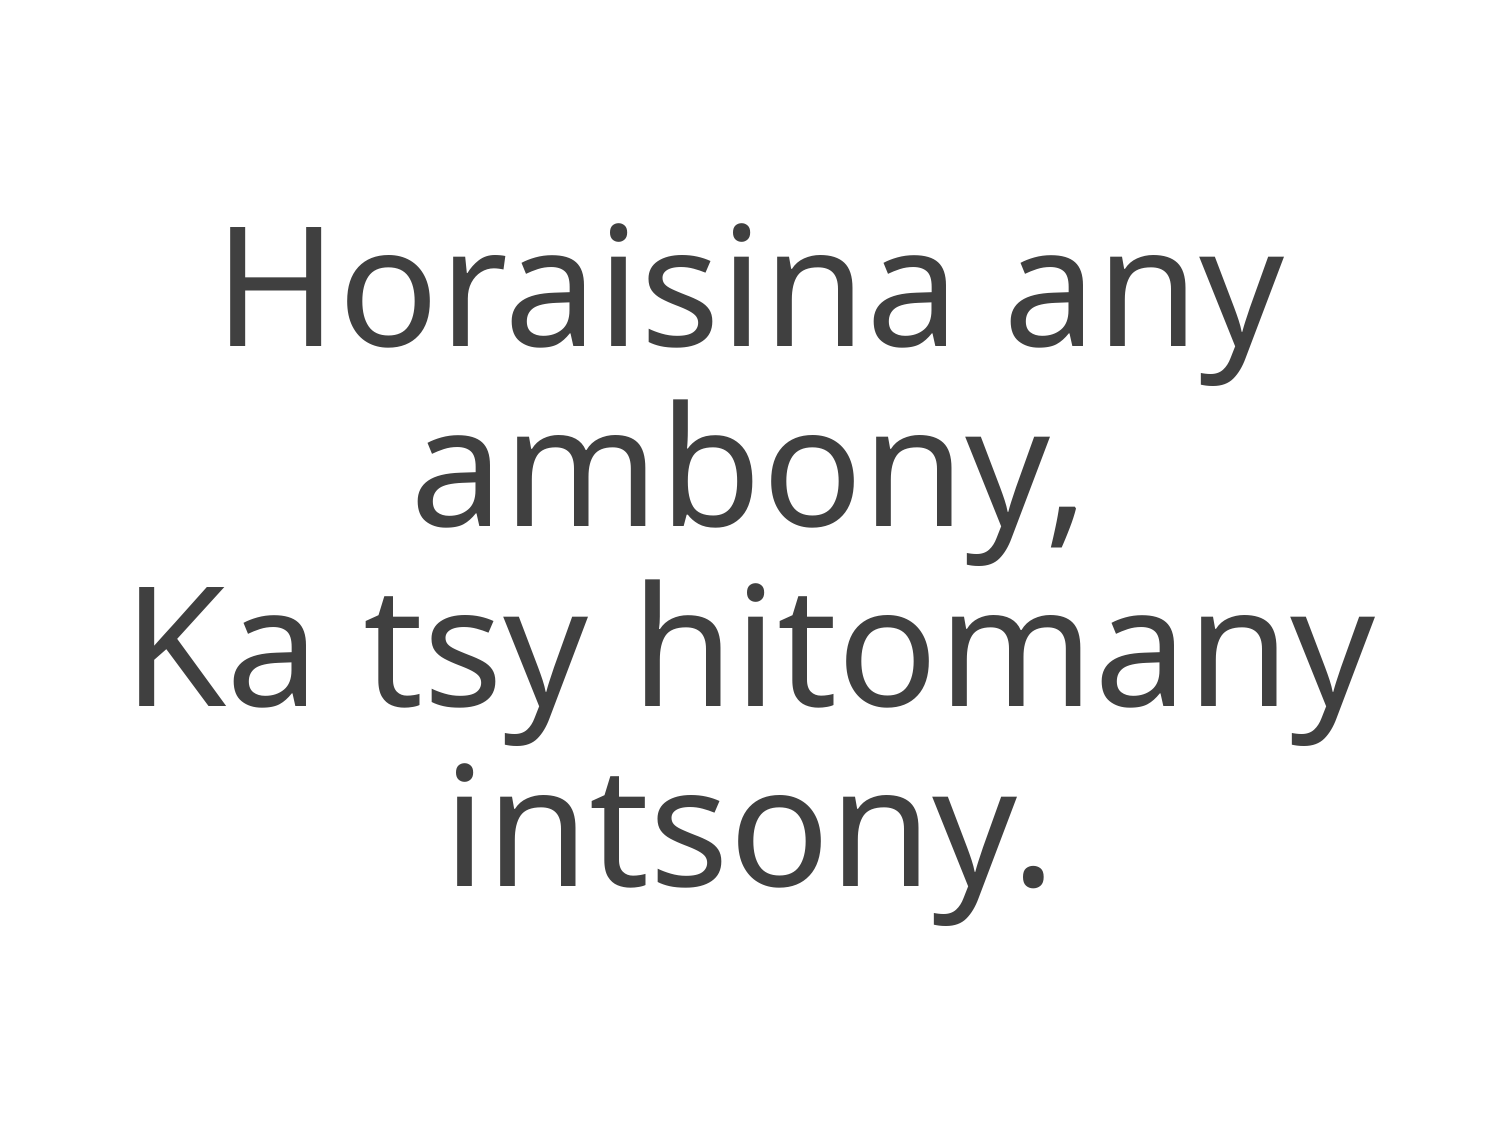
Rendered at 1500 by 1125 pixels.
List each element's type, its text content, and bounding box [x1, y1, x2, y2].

title Horaisina any ambony, Ka tsy hitomany intsony. [0, 453, 1500, 672]
